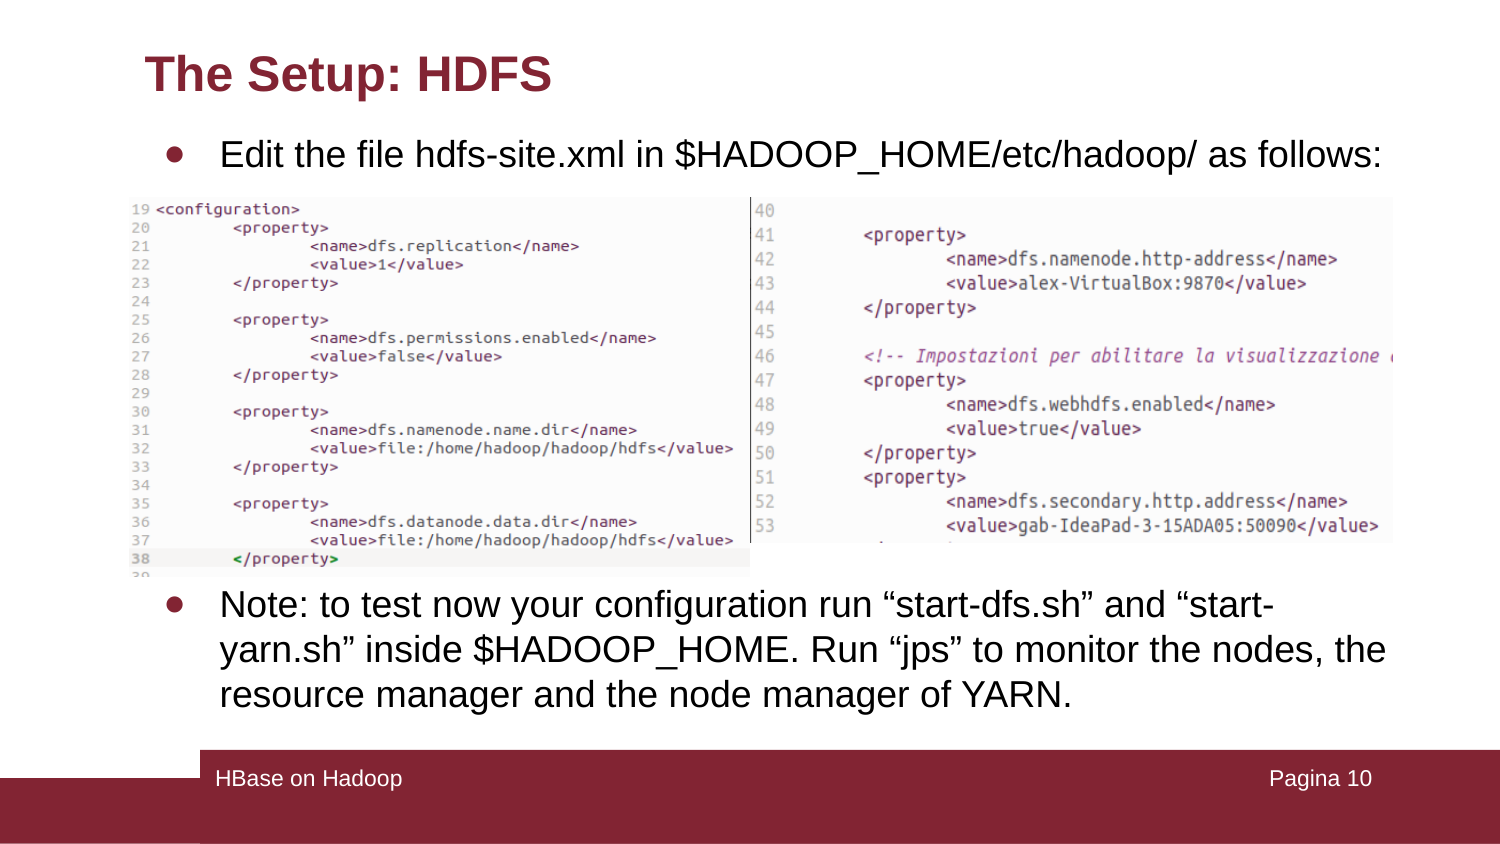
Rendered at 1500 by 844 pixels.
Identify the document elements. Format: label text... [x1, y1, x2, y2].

list Edit the file hdfs-site.xml in $HADOOP_HOME/etc/hadoop/ as follows: Note: to test now your configuration run “start-dfs.sh” and “start-yarn.sh” inside $HADOOP_HOME. Run “jps” to monitor the nodes, the resource manager and the node manager of YARN. [129, 122, 1418, 205]
title The Setup: HDFS [129, 33, 1347, 96]
picture [129, 197, 1393, 577]
text_box Pagina ‹#› [1074, 756, 1388, 813]
text_box HBase on Hadoop [200, 756, 675, 813]
